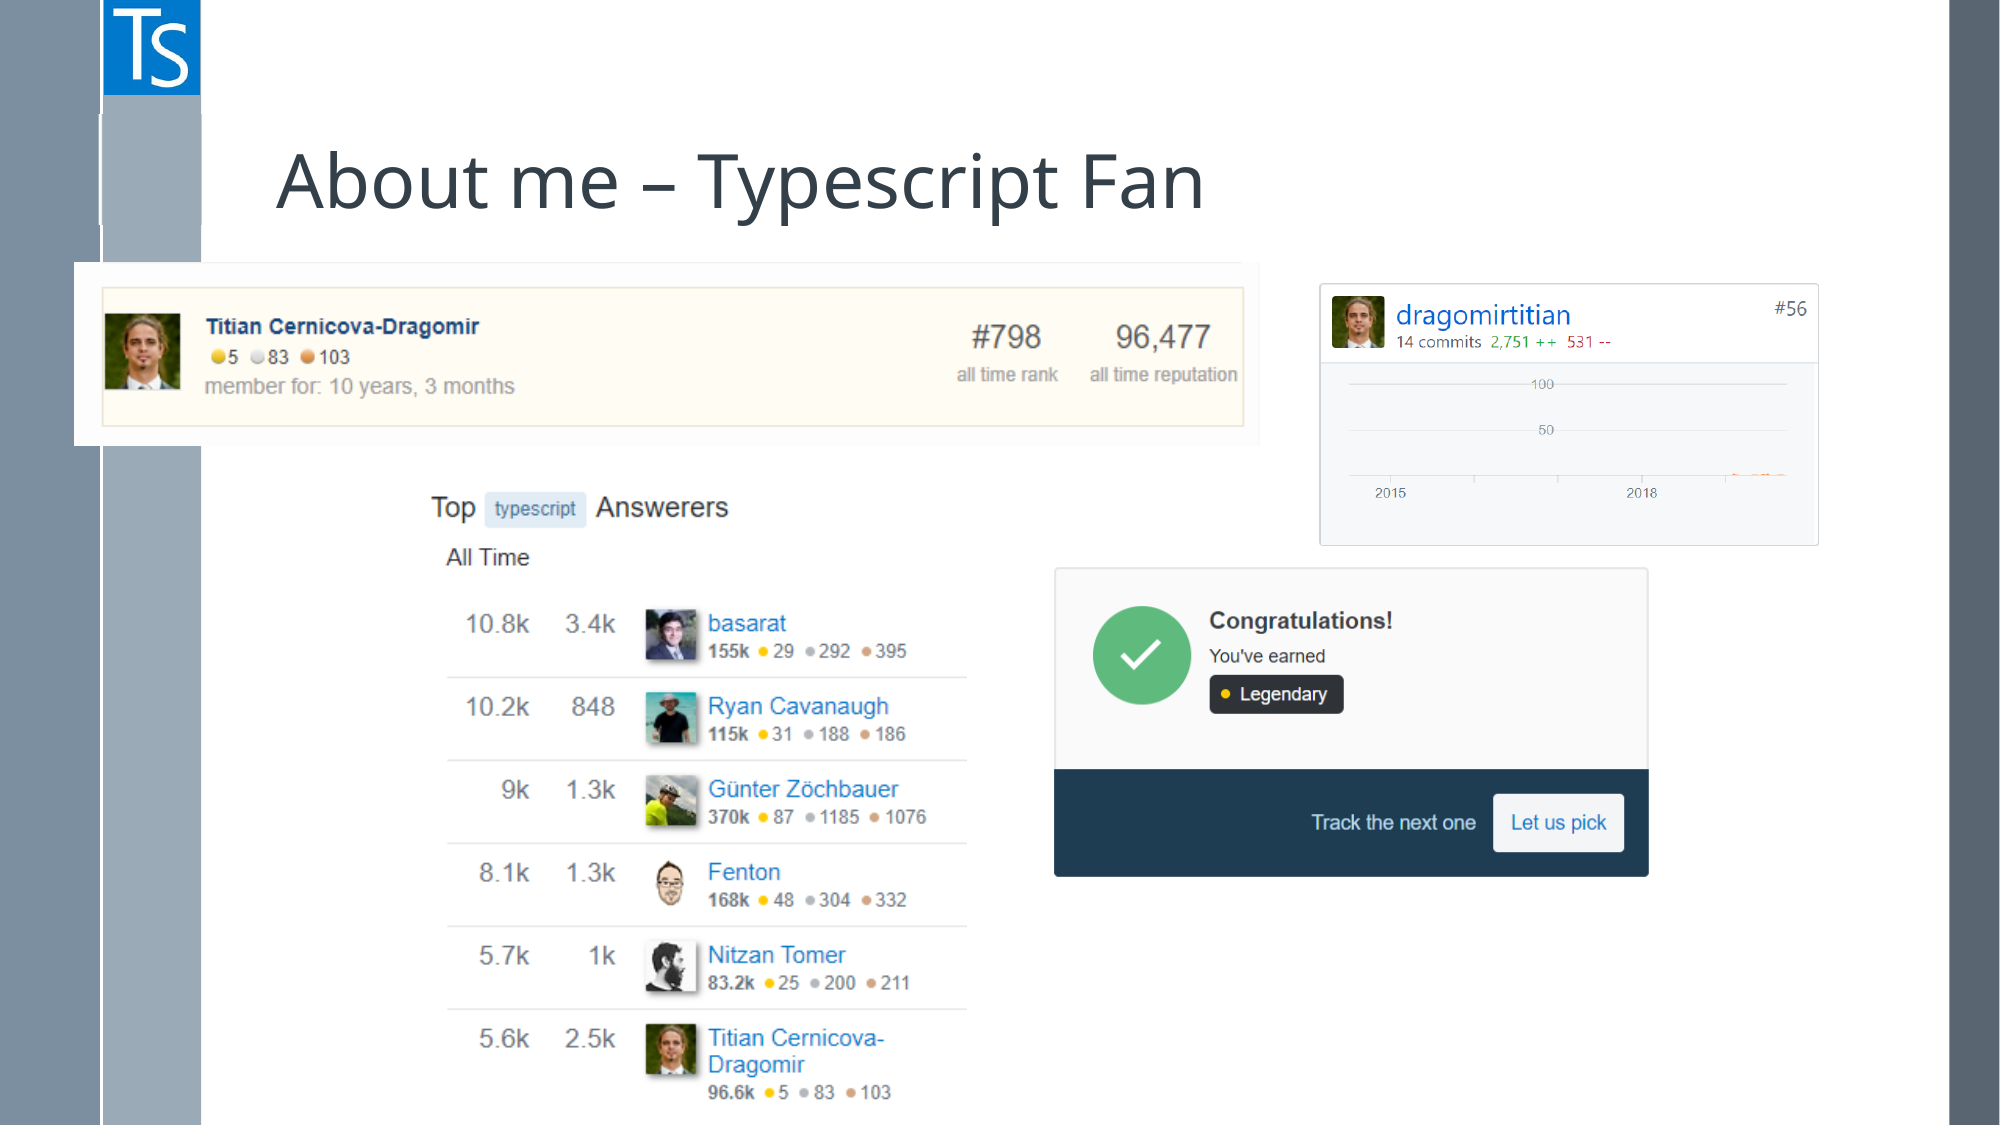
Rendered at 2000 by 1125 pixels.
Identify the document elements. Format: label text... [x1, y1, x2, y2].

picture [88, 114, 213, 225]
picture [74, 262, 1260, 446]
picture [424, 475, 967, 1125]
picture [1049, 269, 1846, 884]
title About me – Typescript Fan [261, 29, 1867, 233]
picture [104, 0, 200, 95]
